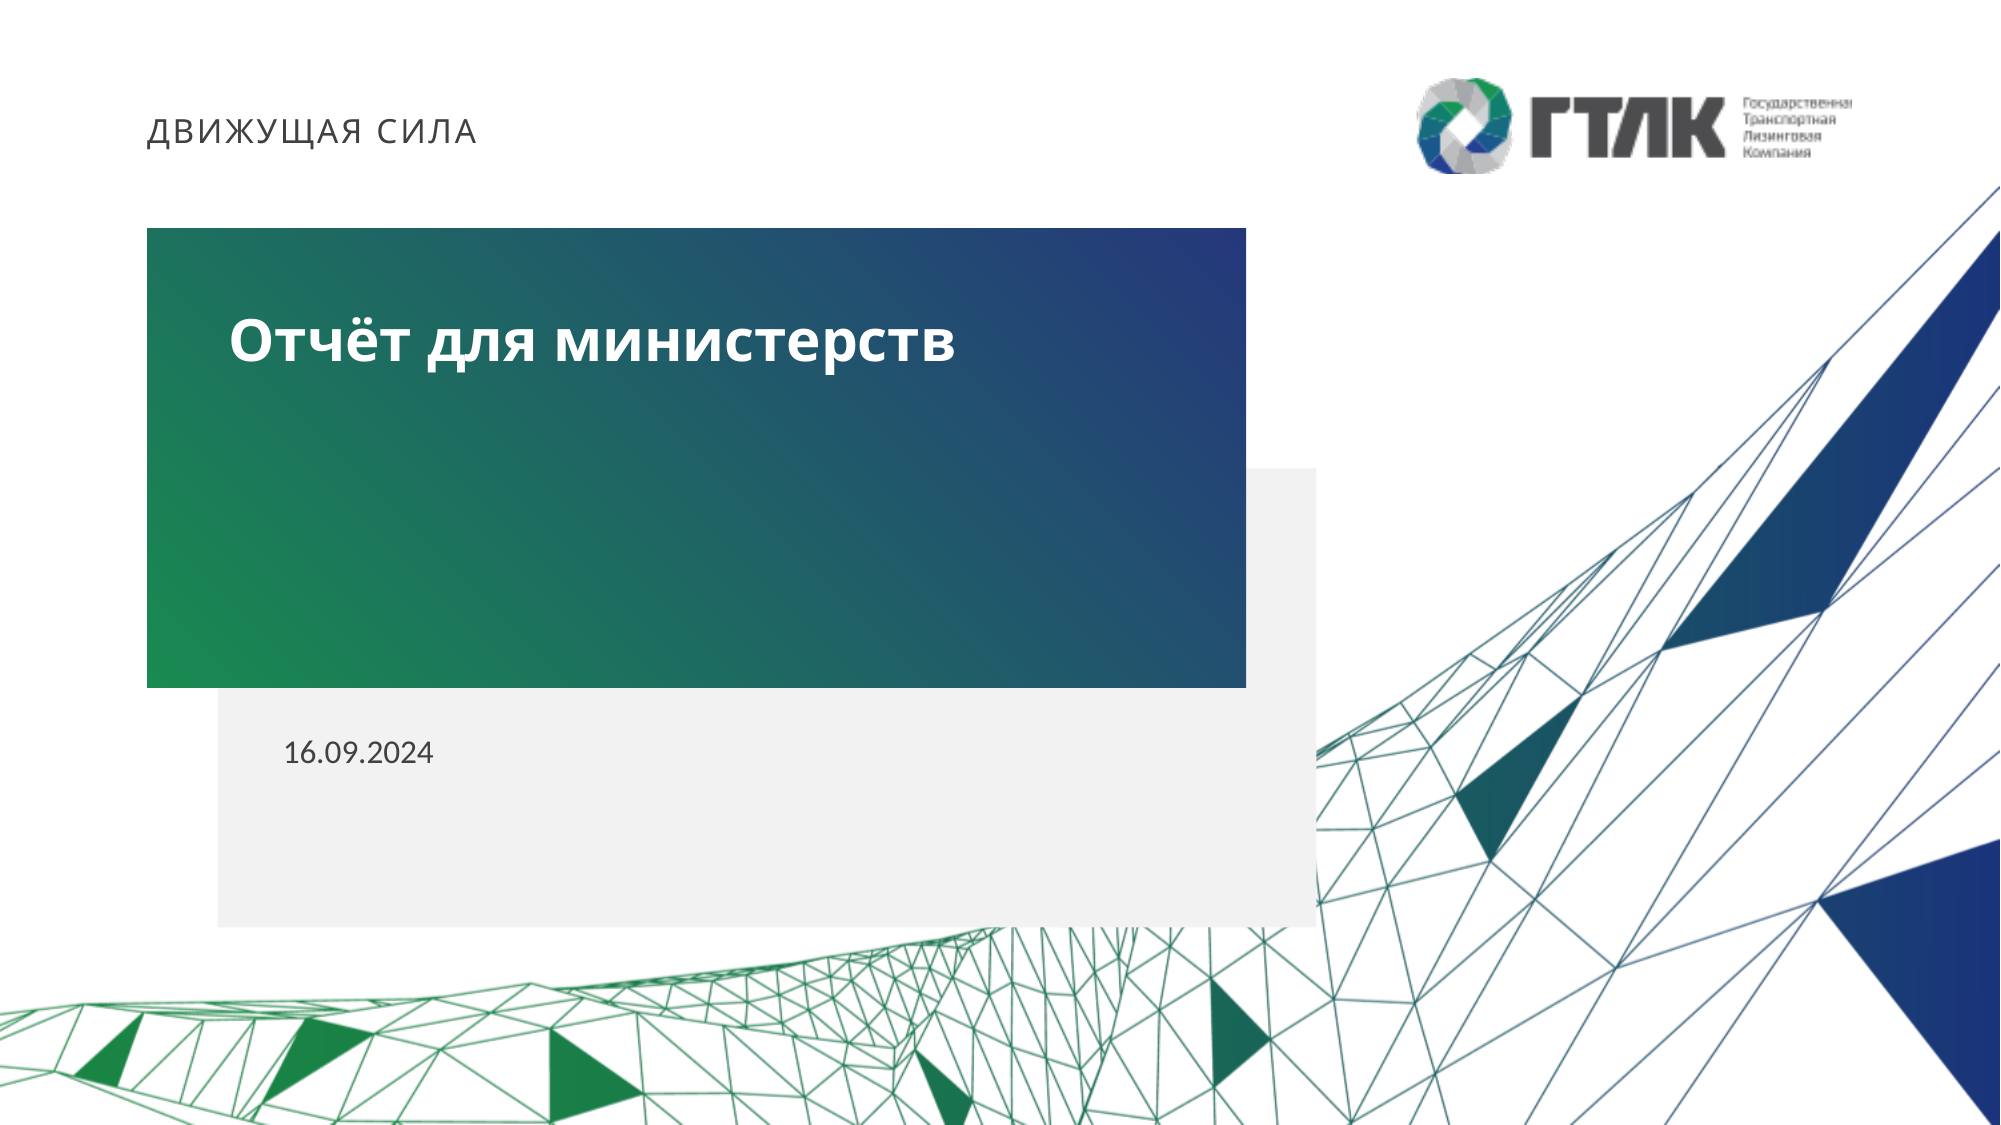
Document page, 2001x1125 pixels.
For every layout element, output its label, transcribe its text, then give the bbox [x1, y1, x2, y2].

picture [0, 0, 2000, 1125]
list 16.09.2024 [268, 727, 1247, 880]
list Отчёт для министерств [228, 303, 1167, 420]
